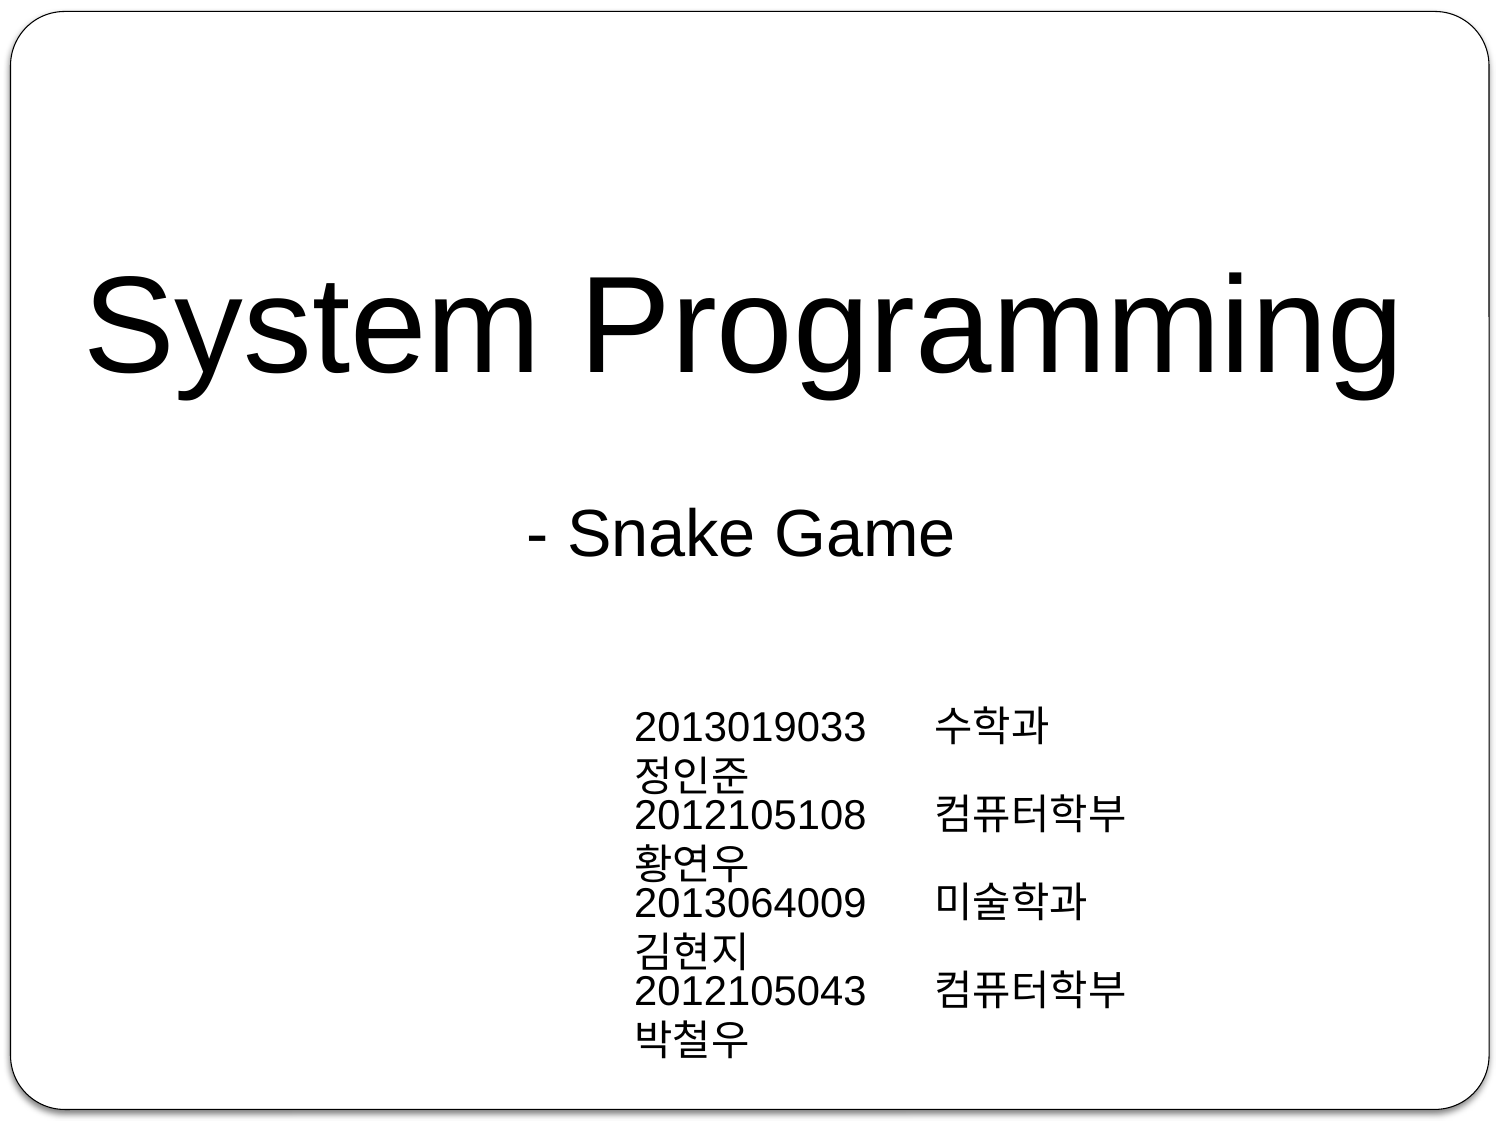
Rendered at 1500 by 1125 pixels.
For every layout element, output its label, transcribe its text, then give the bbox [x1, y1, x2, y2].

text_box System Programming [29, 226, 1459, 415]
text_box 2013064009 미술학과 김현지 [619, 868, 1416, 991]
text_box - Snake Game [511, 482, 972, 585]
text_box 2012105043 컴퓨터학부 박철우 [619, 991, 1416, 1079]
text_box 2013019033 수학과 정인준 [619, 692, 1416, 780]
text_box 2012105108 컴퓨터학부 황연우 [619, 780, 1416, 868]
